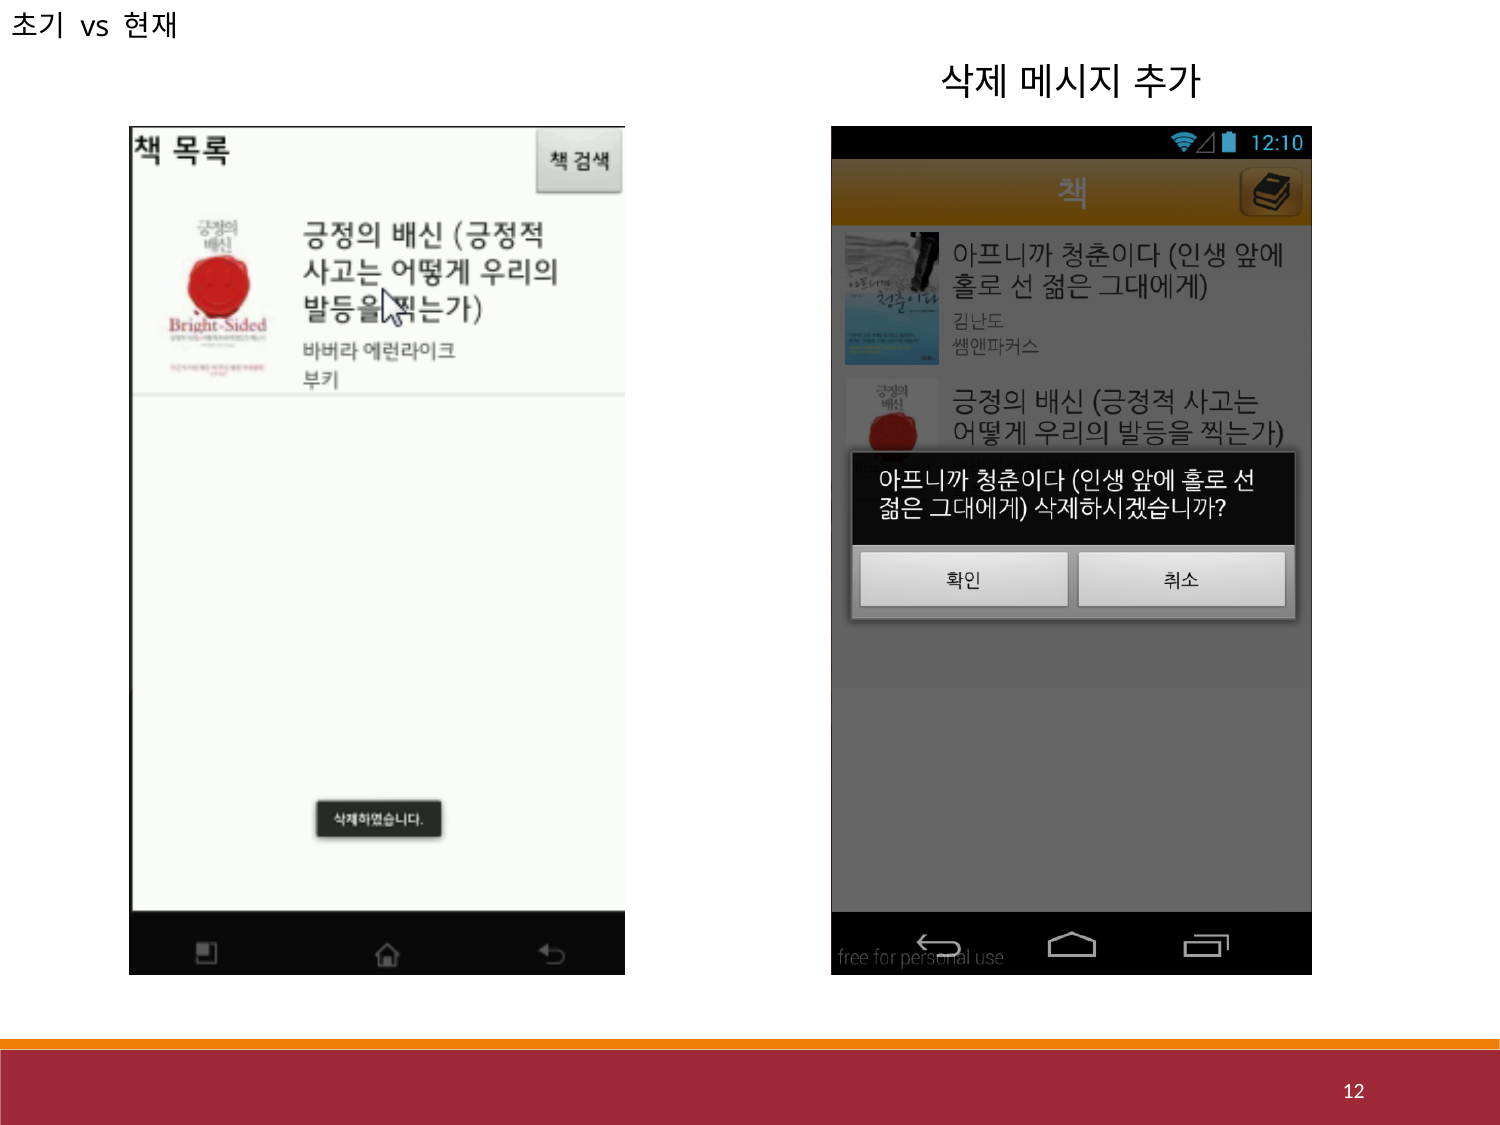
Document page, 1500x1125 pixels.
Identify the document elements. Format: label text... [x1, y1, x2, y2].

slide_number 12 [1218, 1059, 1380, 1120]
text_box 초기 vs 현재 [0, 0, 193, 50]
picture [831, 125, 1312, 975]
text_box 삭제 메시지 추가 [925, 50, 1218, 111]
picture [128, 125, 625, 975]
